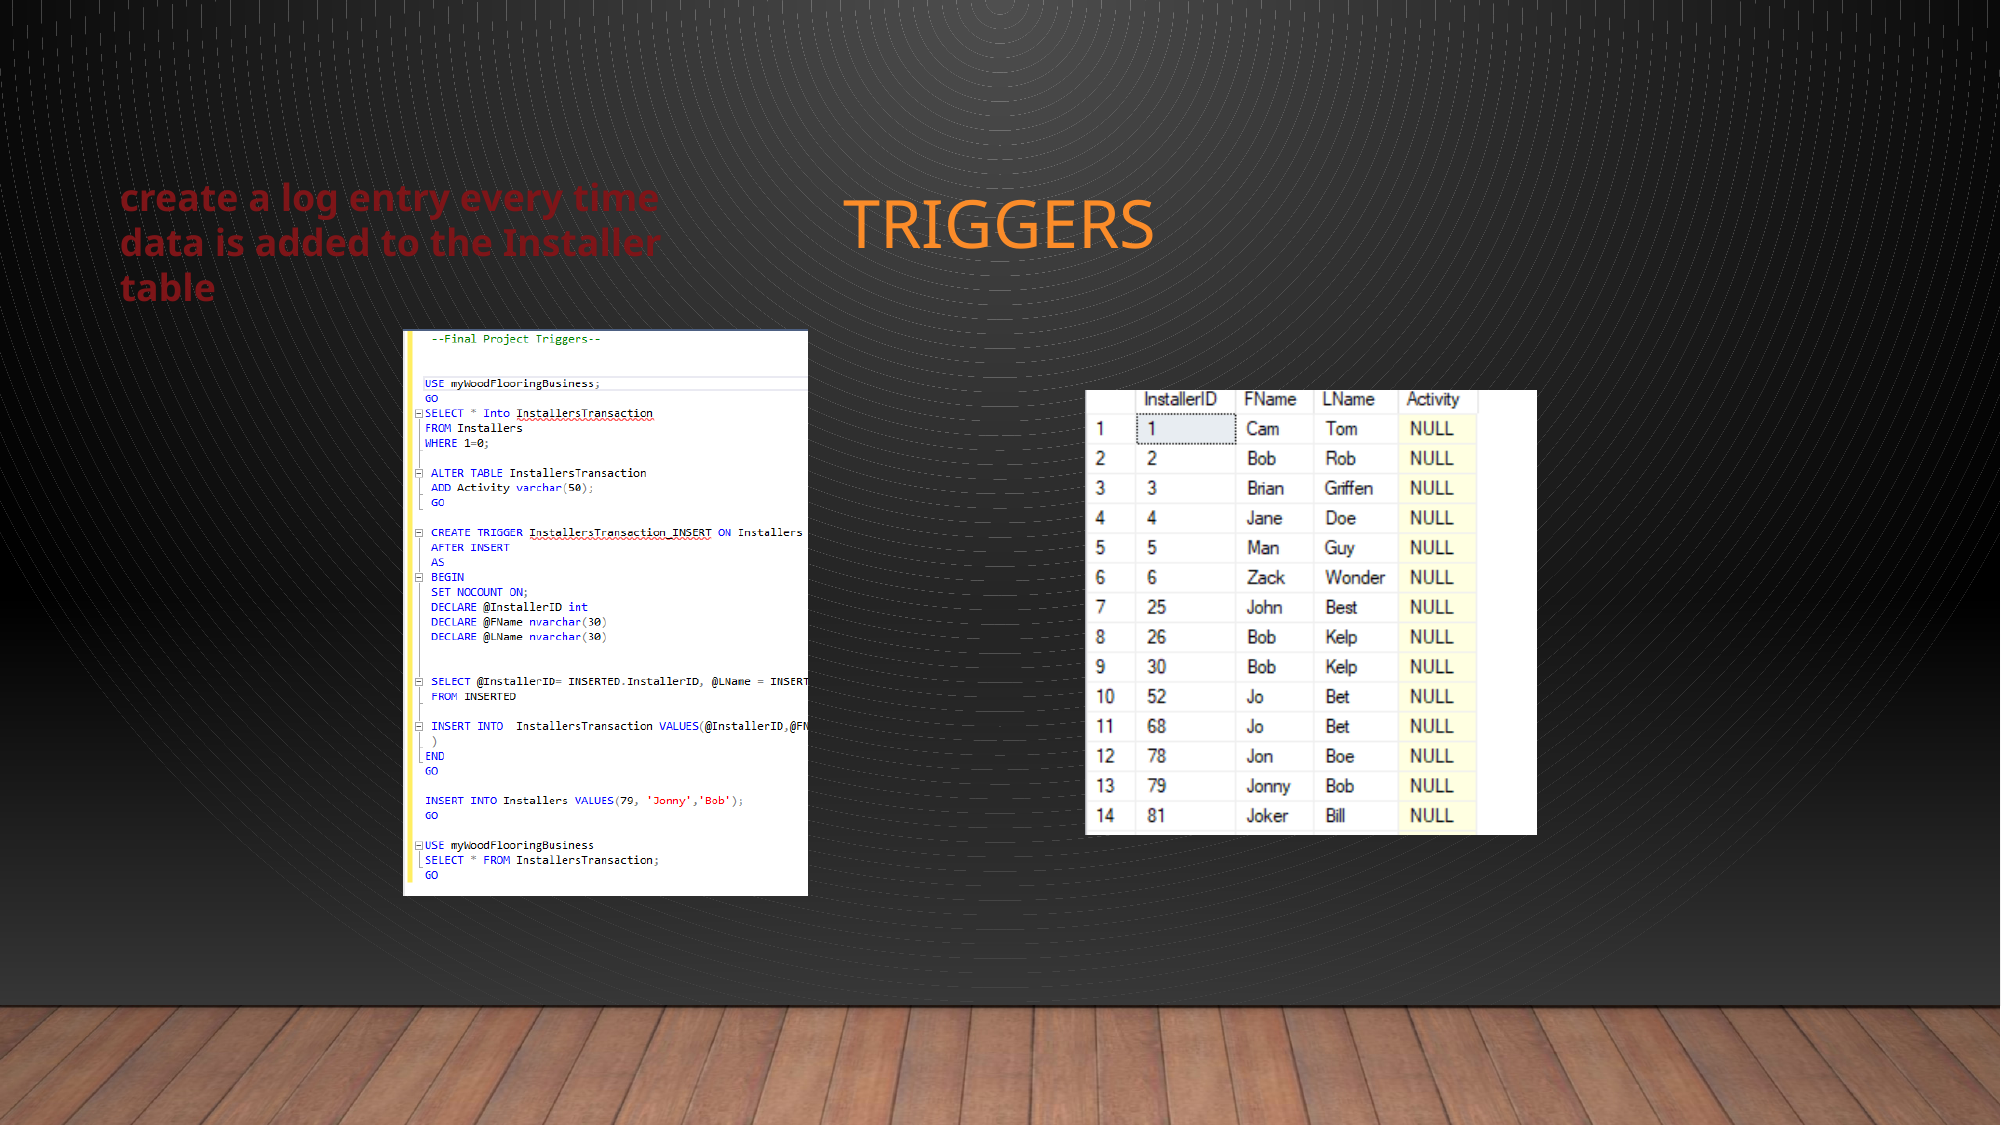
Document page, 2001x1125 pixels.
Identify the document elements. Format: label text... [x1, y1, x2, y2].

picture [0, 1005, 2000, 1125]
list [403, 329, 808, 896]
title Triggers [237, 139, 1763, 314]
picture [1084, 390, 1537, 835]
text_box create a log entry every time data is added to the Installer table [105, 166, 756, 317]
